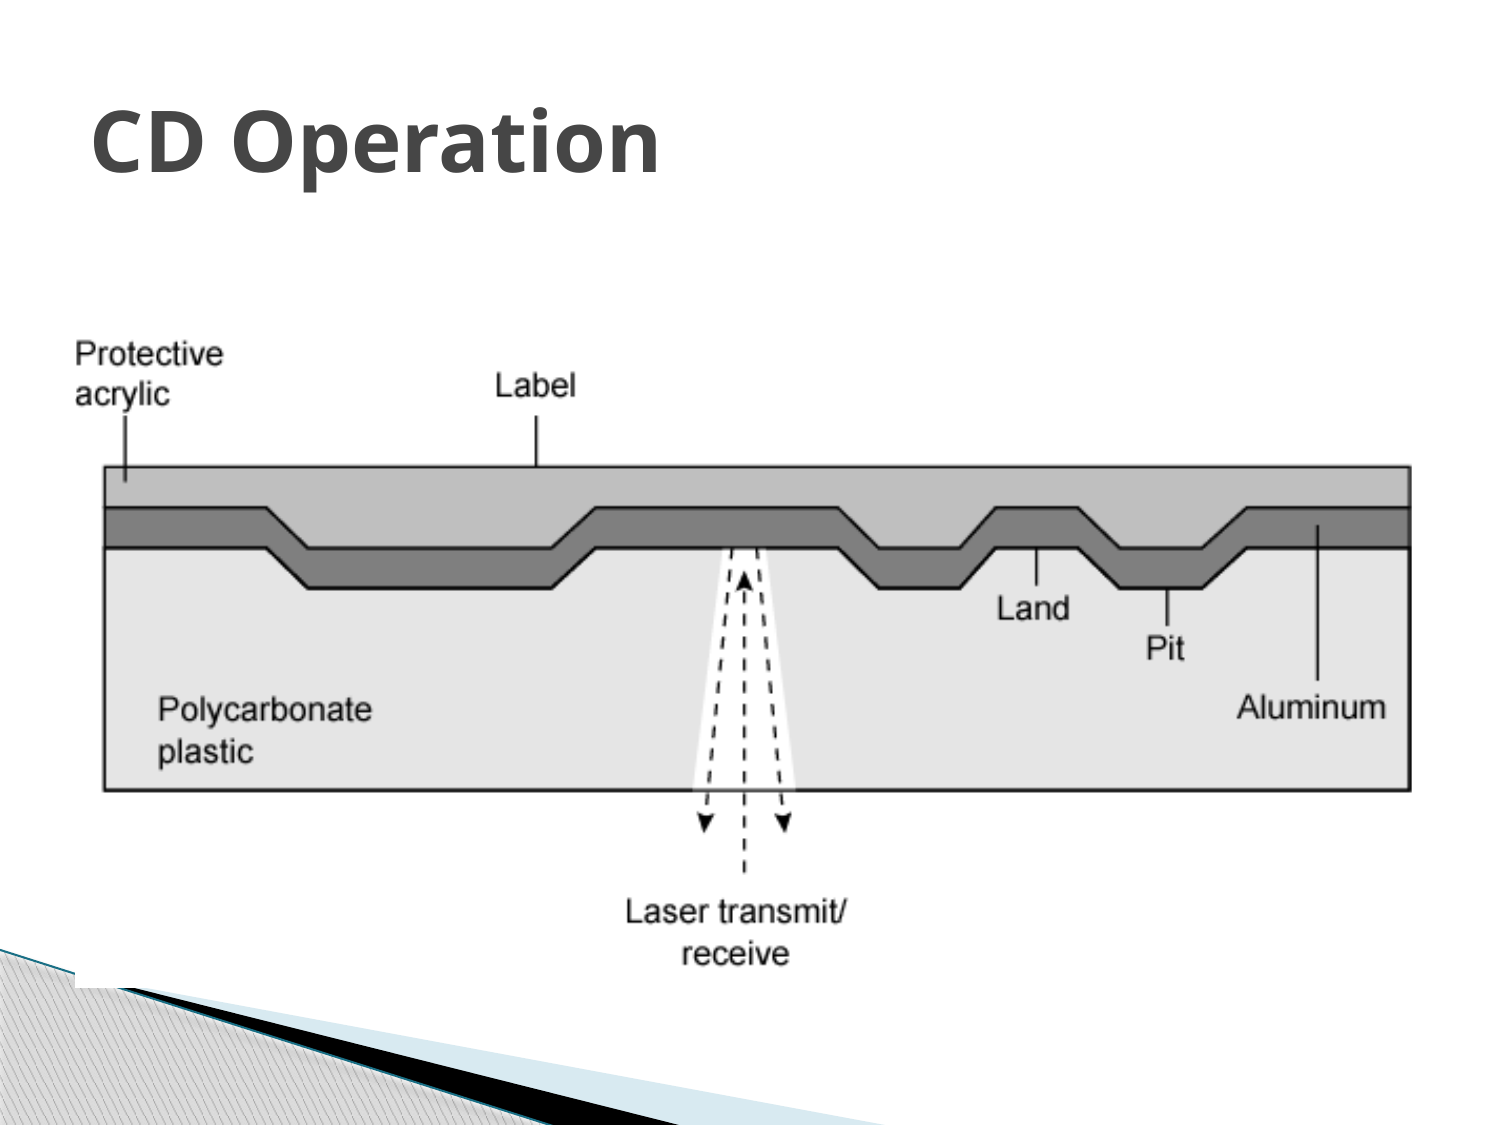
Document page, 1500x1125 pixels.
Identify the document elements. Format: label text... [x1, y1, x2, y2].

title CD Operation [75, 45, 1425, 233]
picture [74, 332, 1412, 988]
